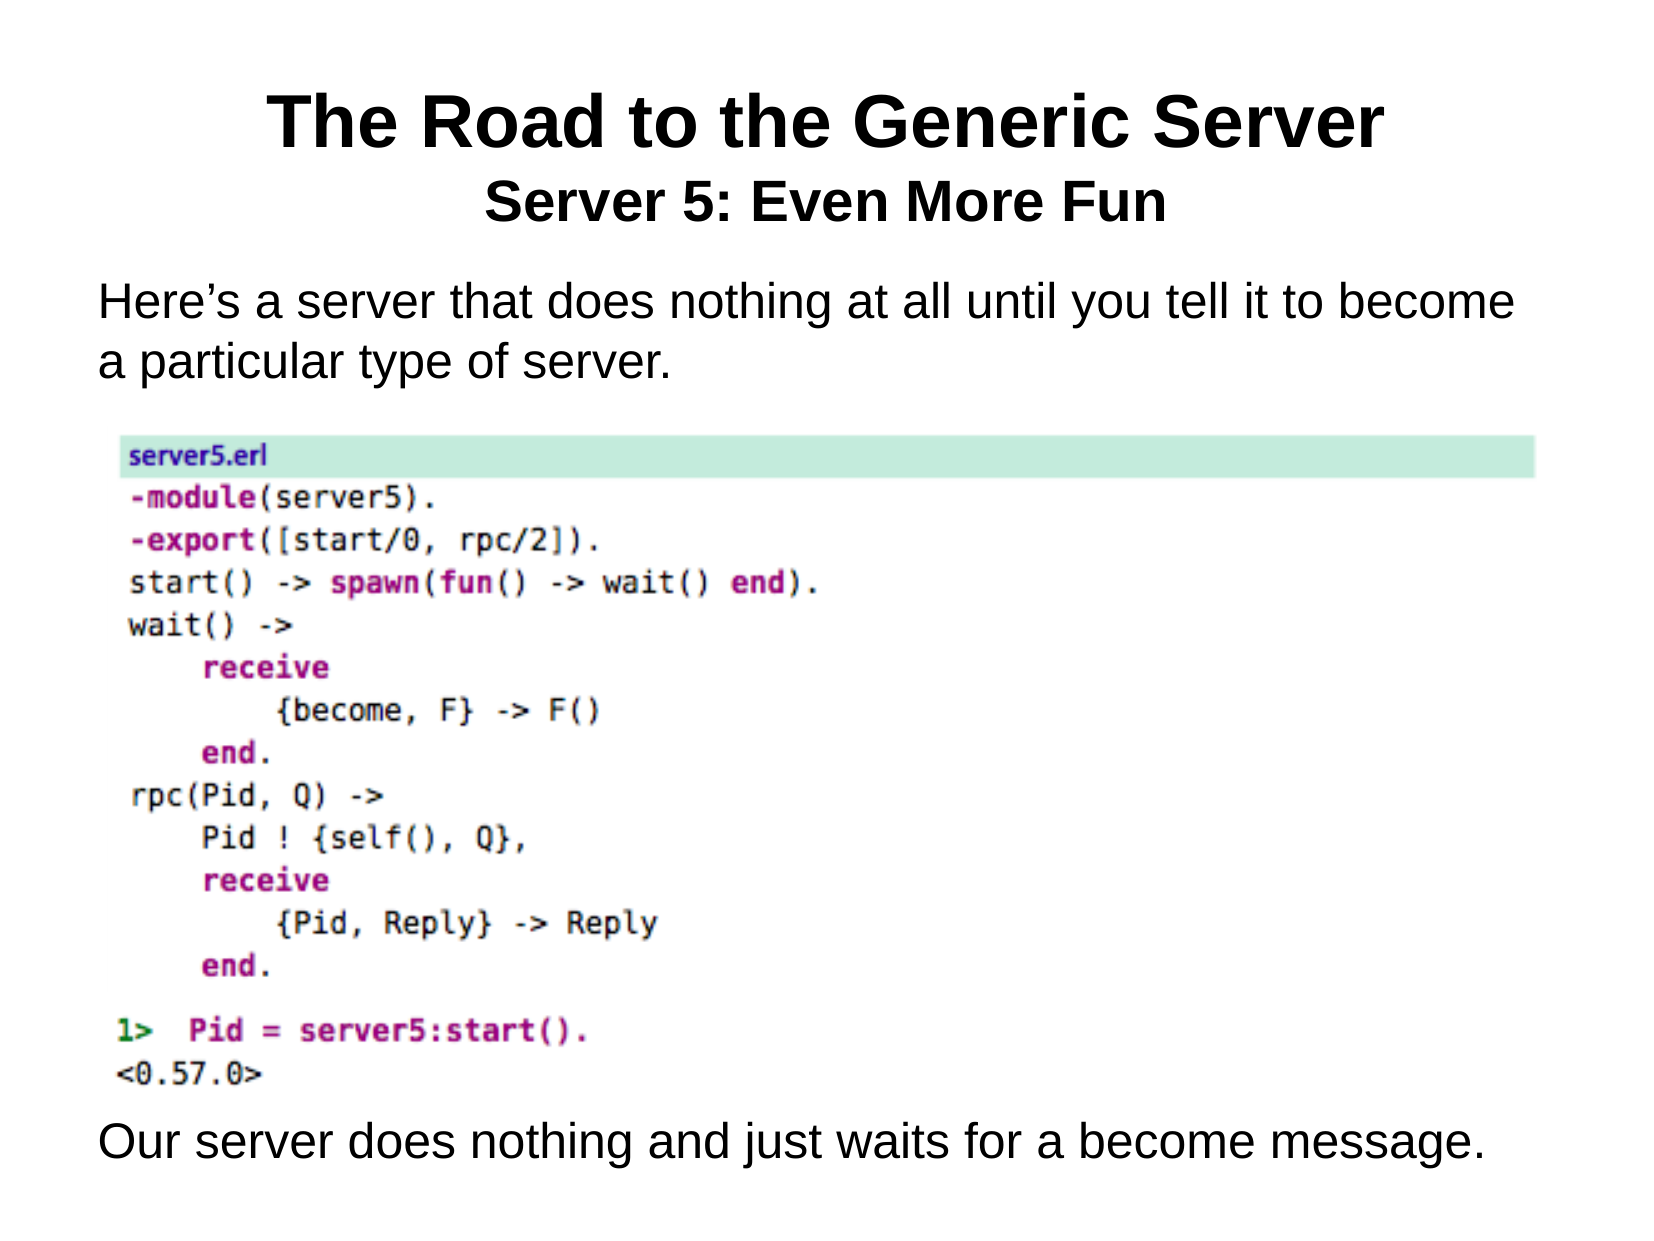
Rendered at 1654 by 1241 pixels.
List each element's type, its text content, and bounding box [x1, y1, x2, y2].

picture [106, 1004, 598, 1103]
title The Road to the Generic Server Server 5: Even More Fun [82, 49, 1571, 257]
picture [106, 426, 1548, 992]
text_box Here’s a server that does nothing at all until you tell it to become a particular type of server. Our server does nothing and just waits for a become message. [82, 260, 1571, 1176]
